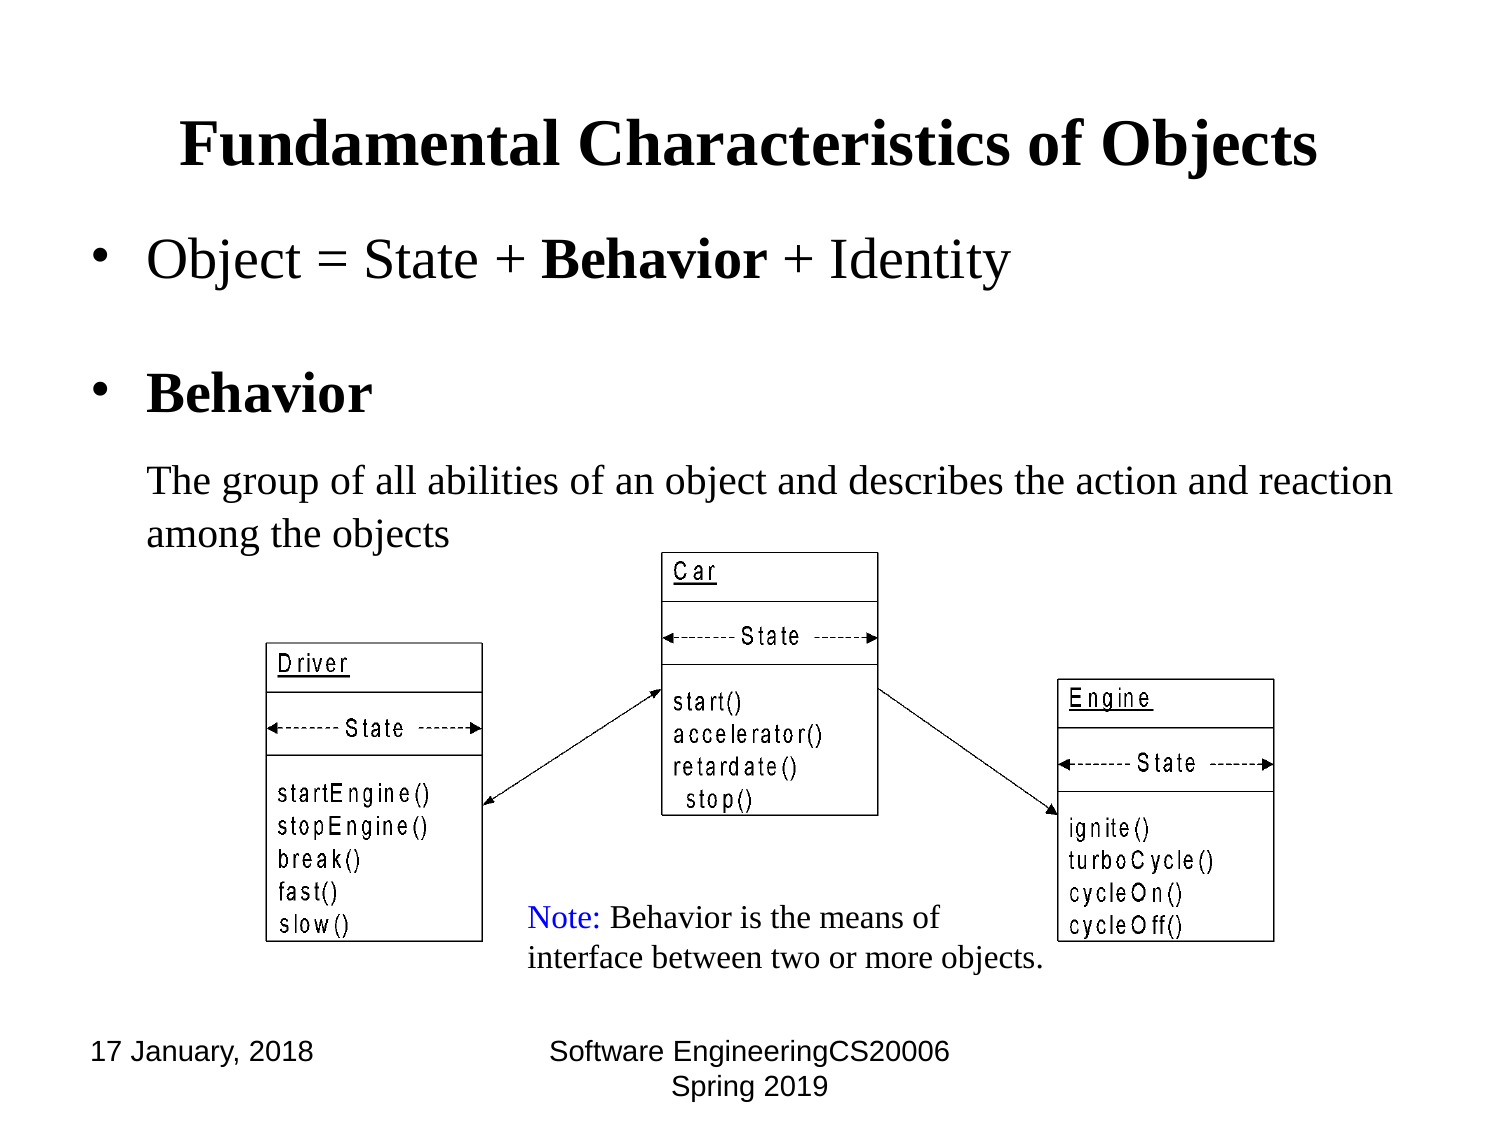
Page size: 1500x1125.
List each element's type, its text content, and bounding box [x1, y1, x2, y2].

title Fundamental Characteristics of Objects [75, 45, 1425, 212]
footer Software EngineeringCS20006 Spring 2019 [512, 1024, 988, 1103]
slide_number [75, 1024, 425, 1103]
list Object = State + Behavior + Identity Behavior The group of all abilities of an object and describes the action and reaction among the objects [75, 212, 1425, 913]
text_box Note: Behavior is the means of interface between two or more objects. [512, 955, 1075, 983]
picture [262, 549, 1282, 947]
